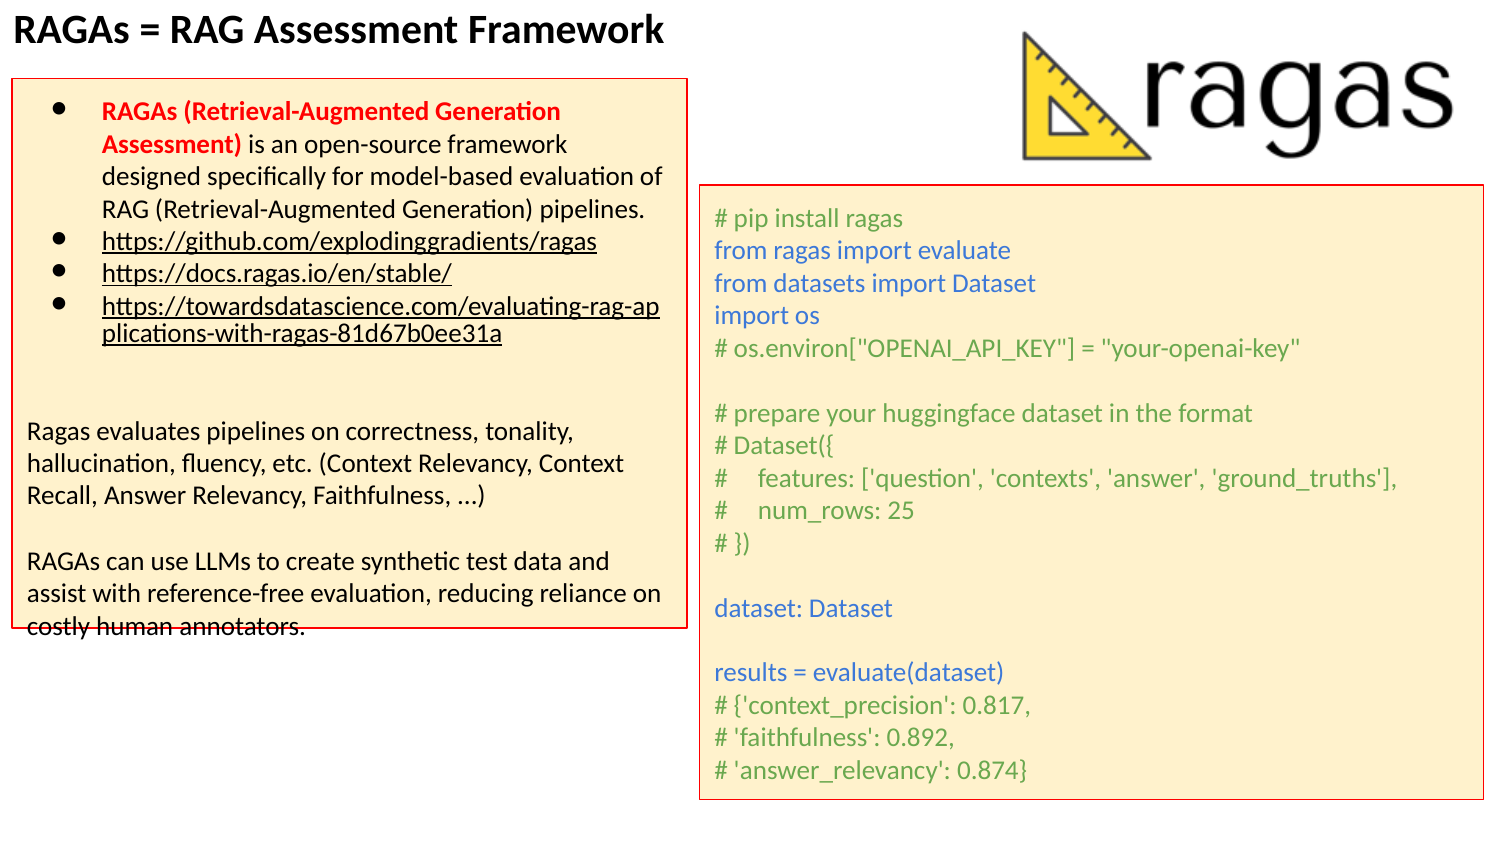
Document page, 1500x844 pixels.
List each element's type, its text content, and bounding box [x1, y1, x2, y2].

text_box RAGAs (Retrieval-Augmented Generation Assessment) is an open-source framework designed specifically for model-based evaluation of RAG (Retrieval-Augmented Generation) pipelines. https://github.com/explodinggradients/ragas https://docs.ragas.io/en/stable/ https://towardsdatascience.com/evaluating-rag-applications-with-ragas-81d67b0ee31a Ragas evaluates pipelines on correctness, tonality, hallucination, fluency, etc. (Context Relevancy, Context Recall, Answer Relevancy, Faithfulness, ...) RAGAs can use LLMs to create synthetic test data and assist with reference-free evaluation, reducing reliance on costly human annotators. [11, 78, 687, 629]
text_box RAGAs = RAG Assessment Framework [11, 0, 728, 53]
text_box # pip install ragas from ragas import evaluate from datasets import Dataset import os # os.environ["OPENAI_API_KEY"] = "your-openai-key" # prepare your huggingface dataset in the format # Dataset({ # features: ['question', 'contexts', 'answer', 'ground_truths'], # num_rows: 25 # }) dataset: Dataset results = evaluate(dataset) # {'context_precision': 0.817, # 'faithfulness': 0.892, # 'answer_relevancy': 0.874} [699, 185, 1484, 800]
picture [1009, 18, 1474, 174]
